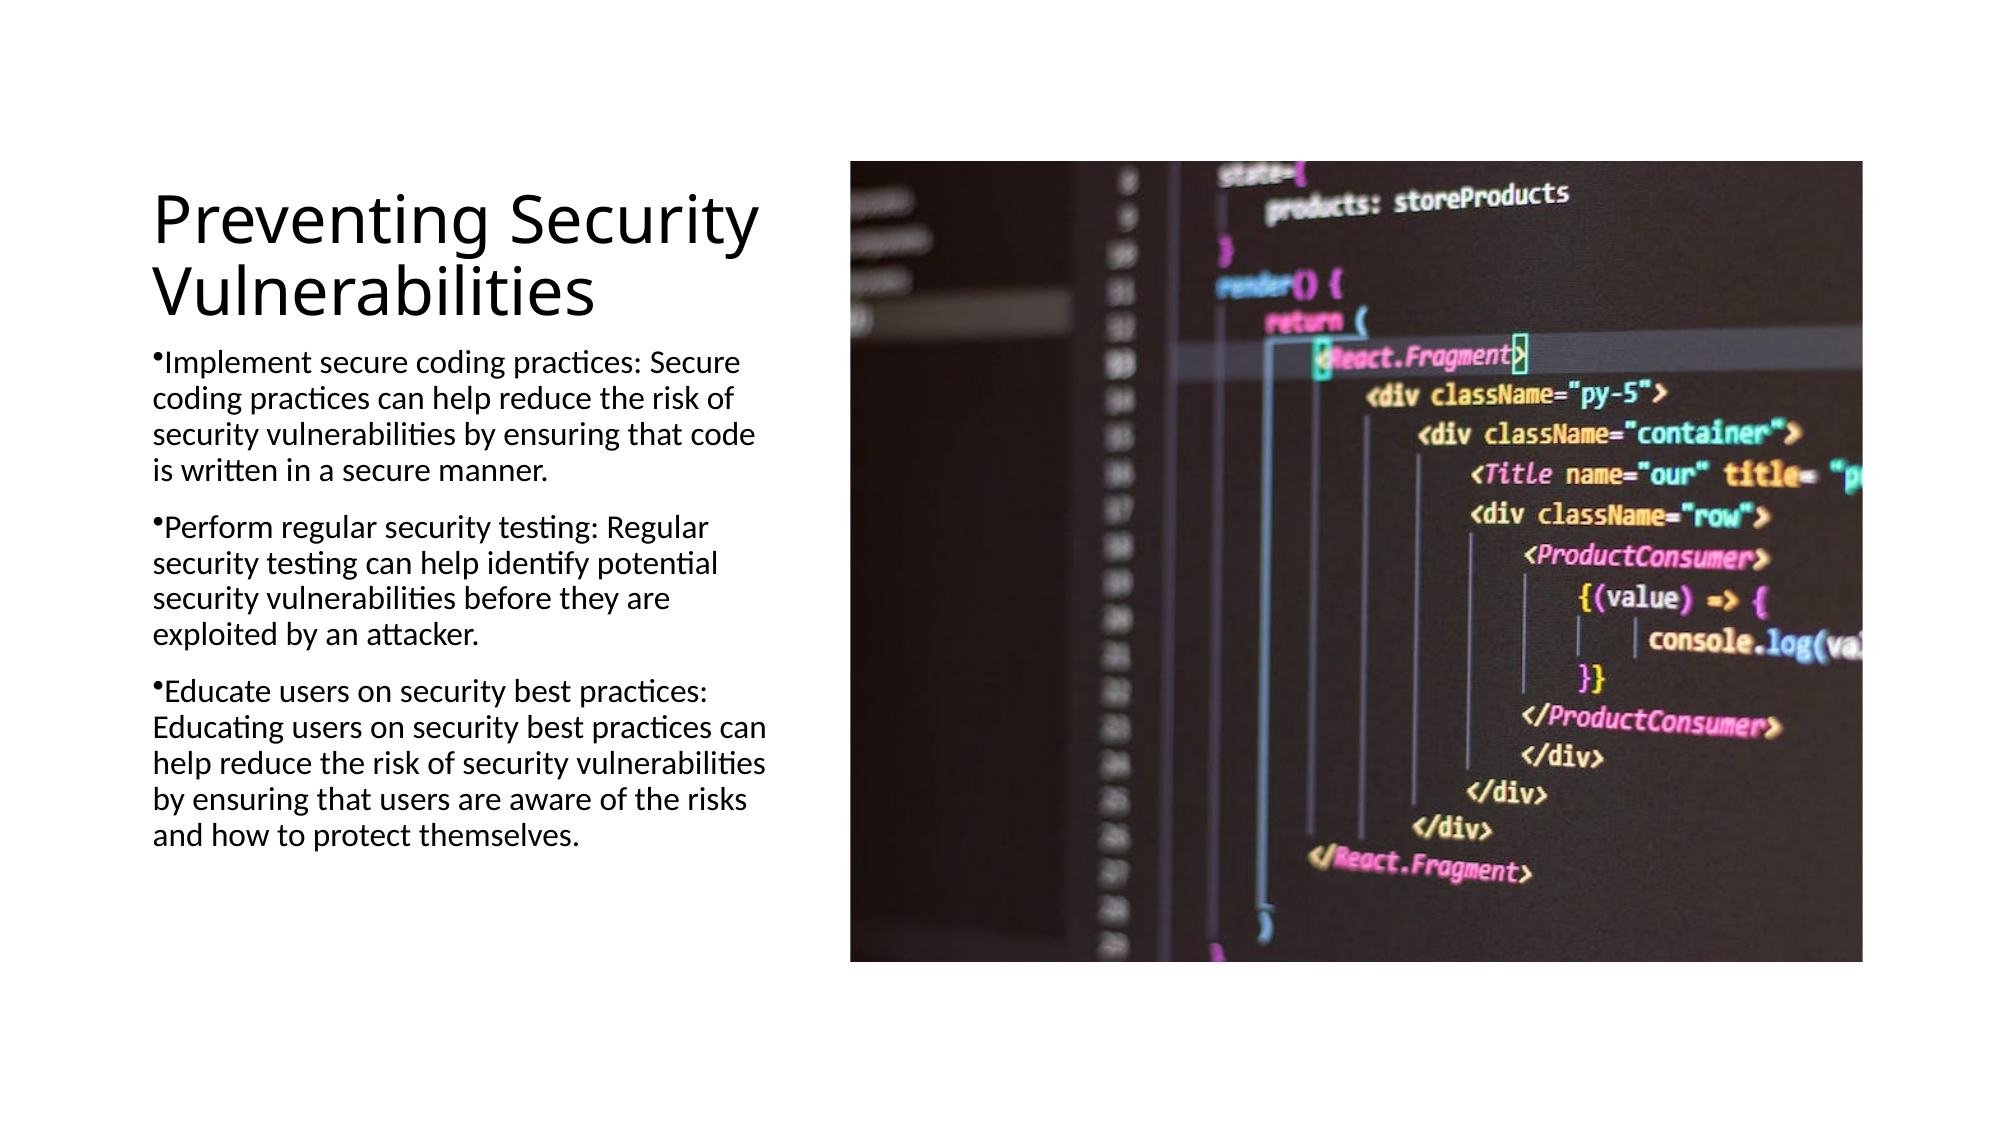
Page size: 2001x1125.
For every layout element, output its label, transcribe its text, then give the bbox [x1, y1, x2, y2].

picture [850, 161, 1863, 962]
list Implement secure coding practices: Secure coding practices can help reduce the risk of security vulnerabilities by ensuring that code is written in a secure manner. Perform regular security testing: Regular security testing can help identify potential security vulnerabilities before they are exploited by an attacker. Educate users on security best practices: Educating users on security best practices can help reduce the risk of security vulnerabilities by ensuring that users are aware of the risks and how to protect themselves. [137, 337, 783, 963]
title Preventing Security Vulnerabilities [137, 75, 783, 337]
